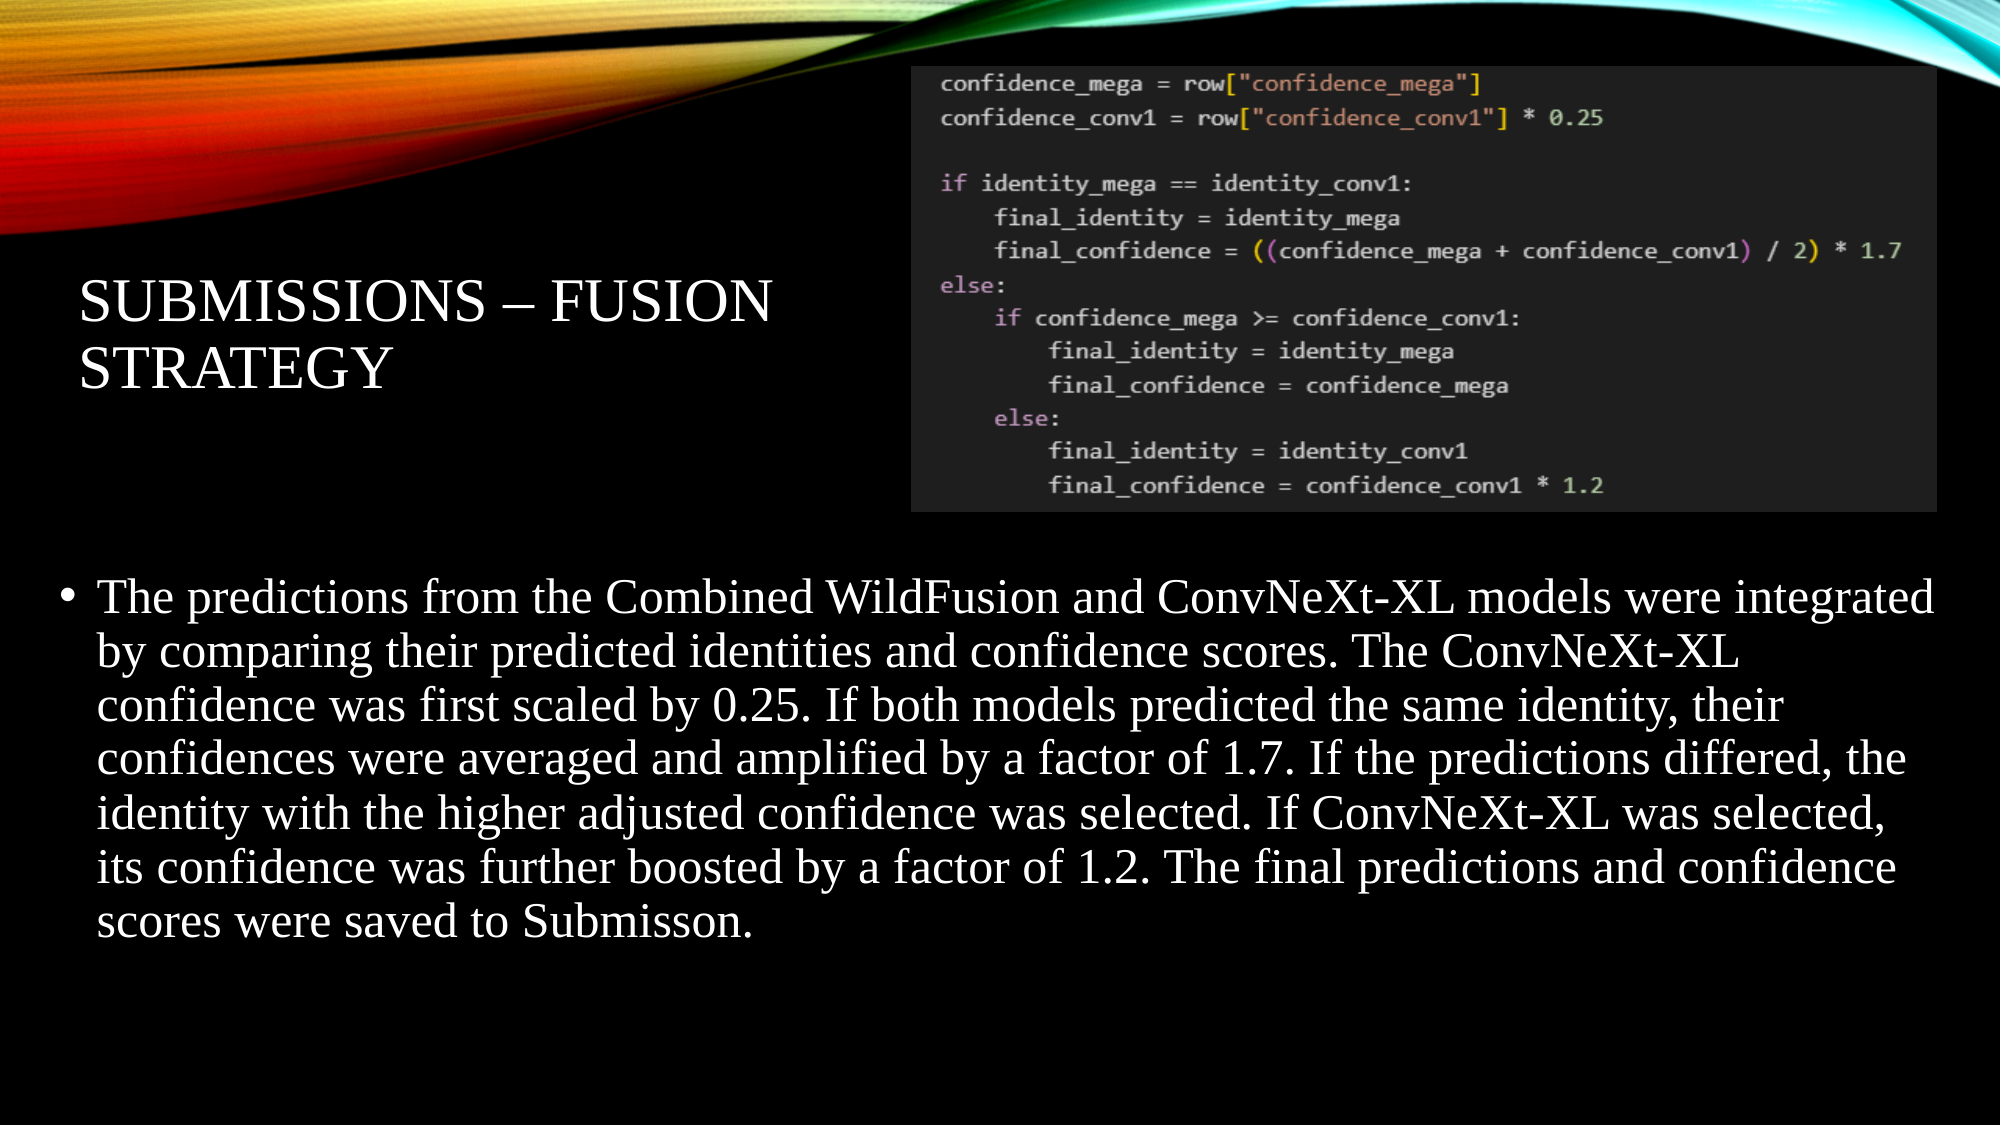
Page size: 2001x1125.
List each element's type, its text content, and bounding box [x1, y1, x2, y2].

title Submissions – fusion strategy [63, 200, 910, 410]
list The predictions from the Combined WildFusion and ConvNeXt-XL models were integrated by comparing their predicted identities and confidence scores. The ConvNeXt-XL confidence was first scaled by 0.25. If both models predicted the same identity, their confidences were averaged and amplified by a factor of 1.7. If the predictions differed, the identity with the higher adjusted confidence was selected. If ConvNeXt-XL was selected, its confidence was further boosted by a factor of 1.2. The final predictions and confidence scores were saved to Submisson. [44, 562, 1956, 1125]
picture [0, 0, 2000, 512]
